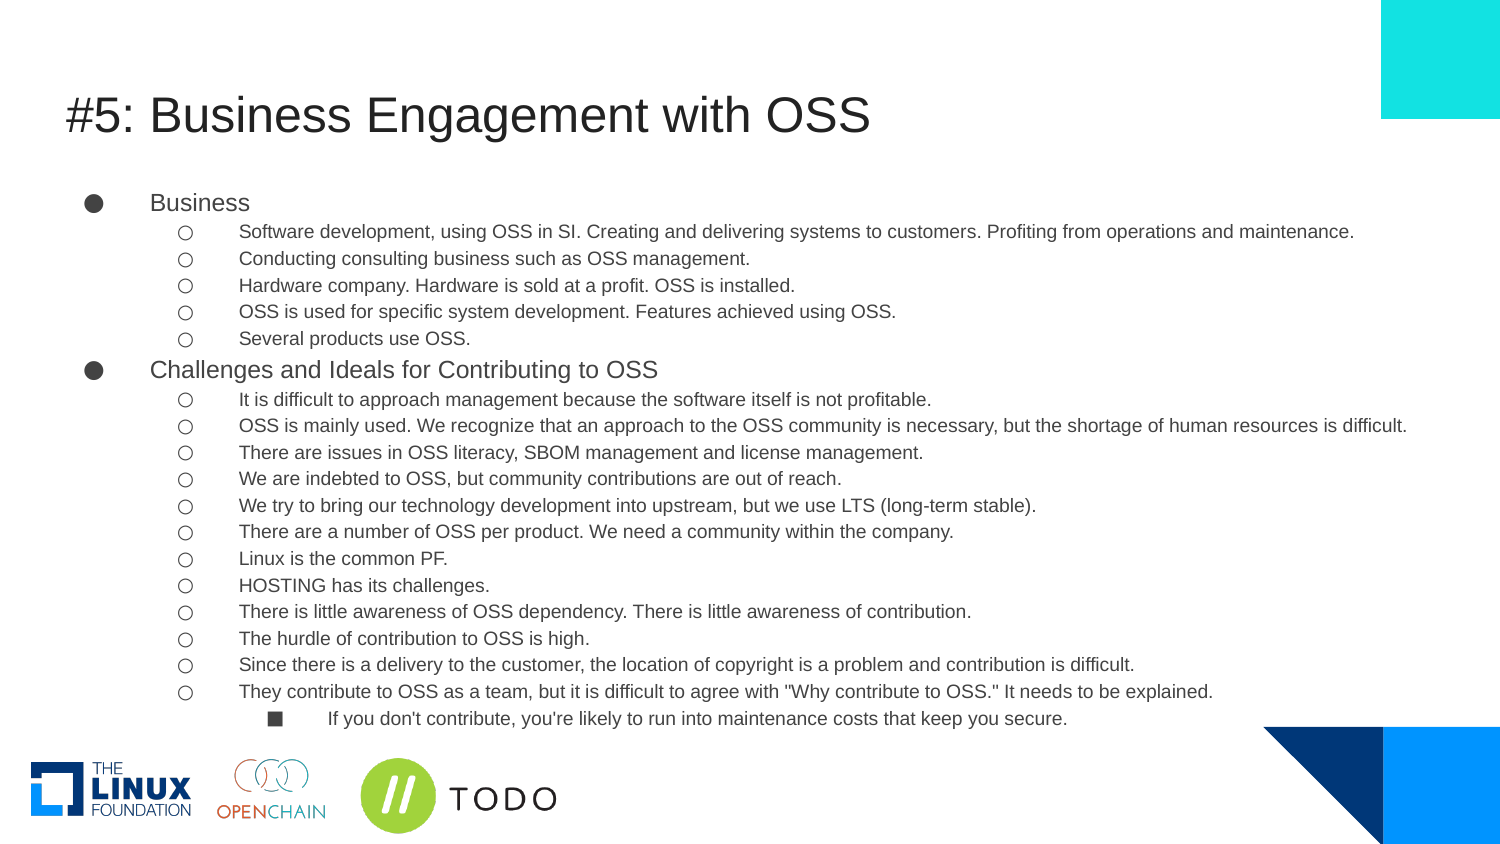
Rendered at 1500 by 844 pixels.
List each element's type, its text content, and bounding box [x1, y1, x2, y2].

title #5: Business Engagement with OSS [51, 67, 1449, 167]
picture [360, 756, 560, 844]
list Business Software development, using OSS in SI. Creating and delivering systems to customers. Profiting from operations and maintenance. Conducting consulting business such as OSS management. Hardware company. Hardware is sold at a profit. OSS is installed. OSS is used for specific system development. Features achieved using OSS. Several products use OSS. Challenges and Ideals for Contributing to OSS It is difficult to approach management because the software itself is not profitable. OSS is mainly used. We recognize that an approach to the OSS community is necessary, but the shortage of human resources is difficult. There are issues in OSS literacy, SBOM management and license management. We are indebted to OSS, but community contributions are out of reach. We try to bring our technology development into upstream, but we use LTS (long-term stable). There are a number of OSS per product. We need a community within the company. Linux is the common PF. HOSTING has its challenges. There is little awareness of OSS dependency. There is little awareness of contribution. The hurdle of contribution to OSS is high. Since there is a delivery to the customer, the location of copyright is a problem and contribution is difficult. They contribute to OSS as a team, but it is difficult to agree with "Why contribute to OSS." It needs to be explained. If you don't contribute, you're likely to run into maintenance costs that keep you secure. [46, 166, 1444, 756]
picture [215, 757, 327, 821]
picture [31, 762, 191, 816]
